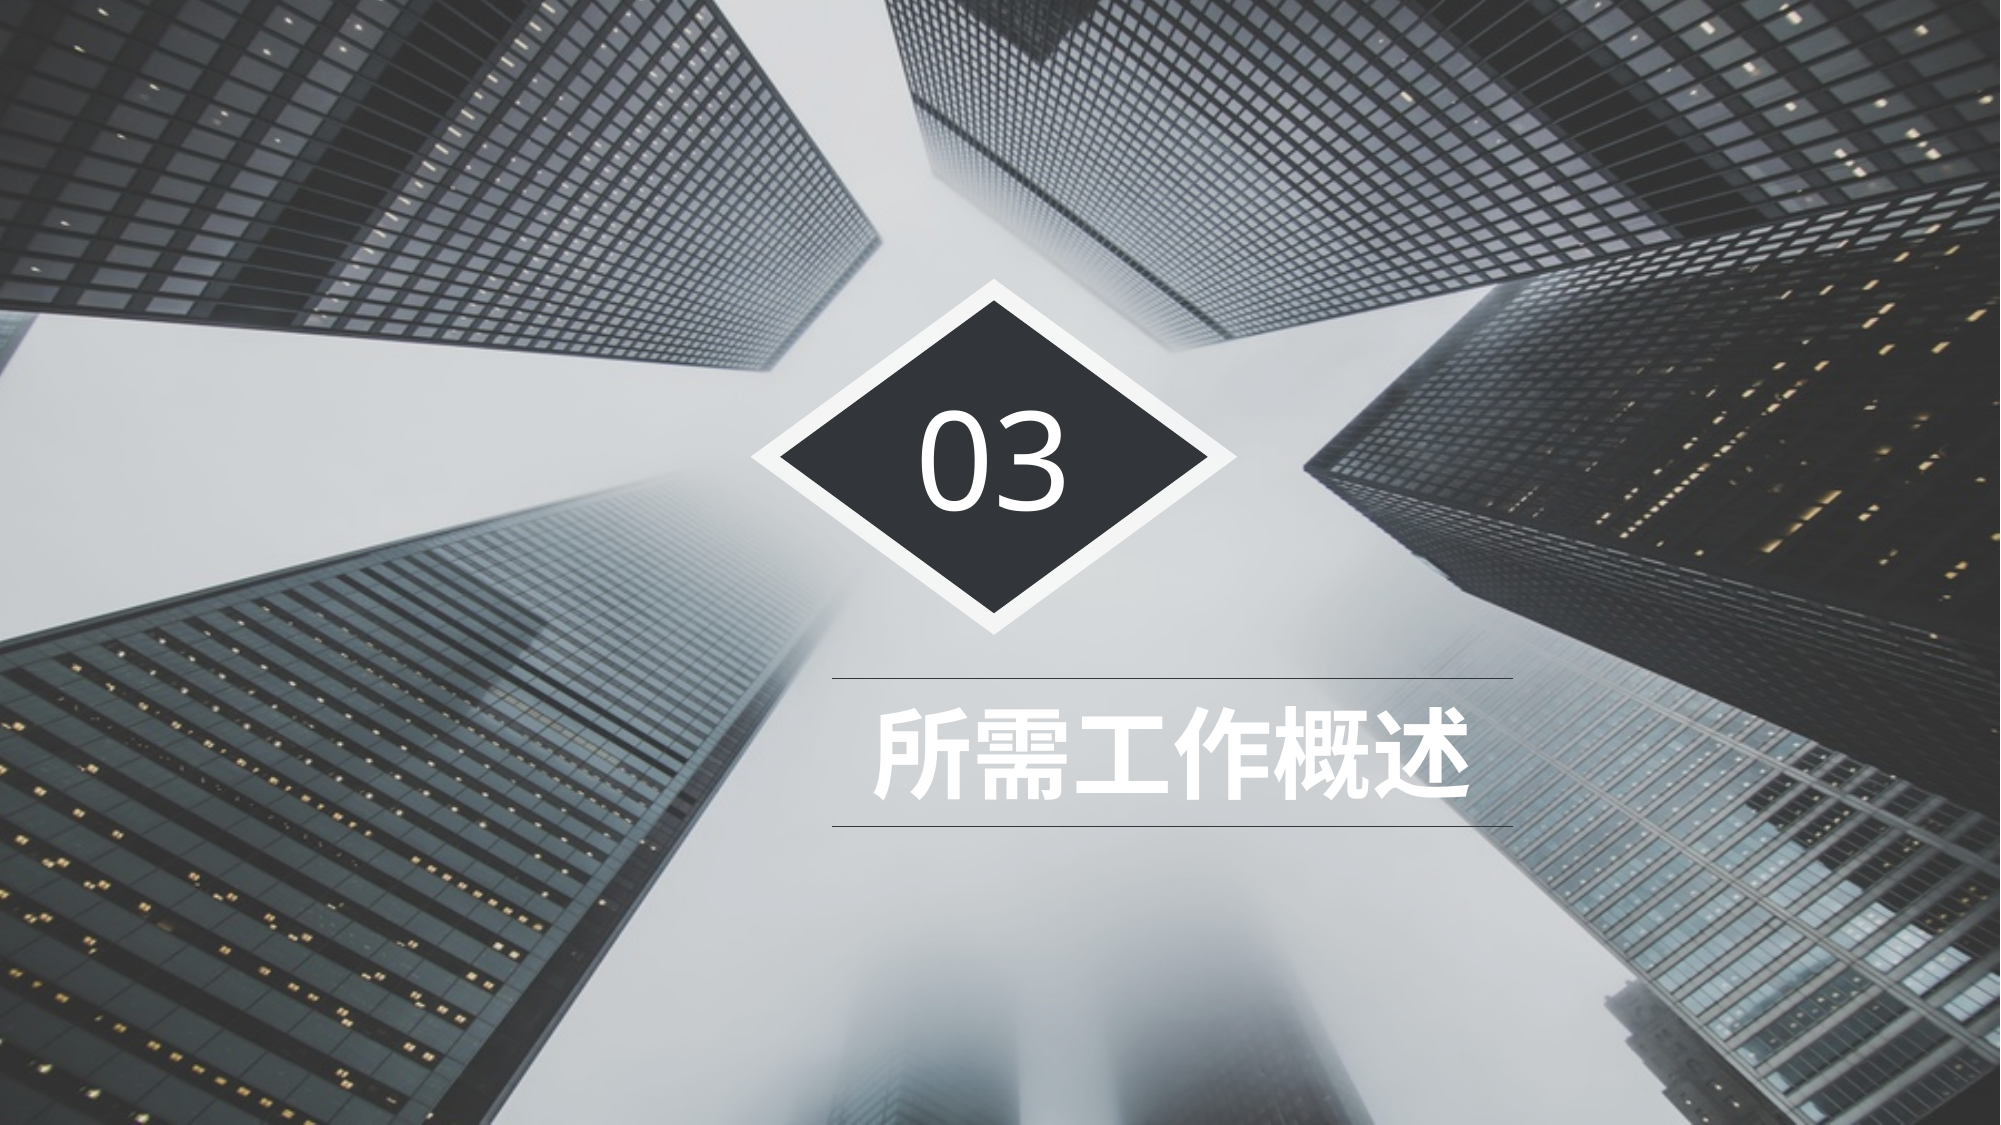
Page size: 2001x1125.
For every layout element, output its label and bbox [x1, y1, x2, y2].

text_box [750, 278, 1238, 635]
text_box [805, 678, 1540, 827]
